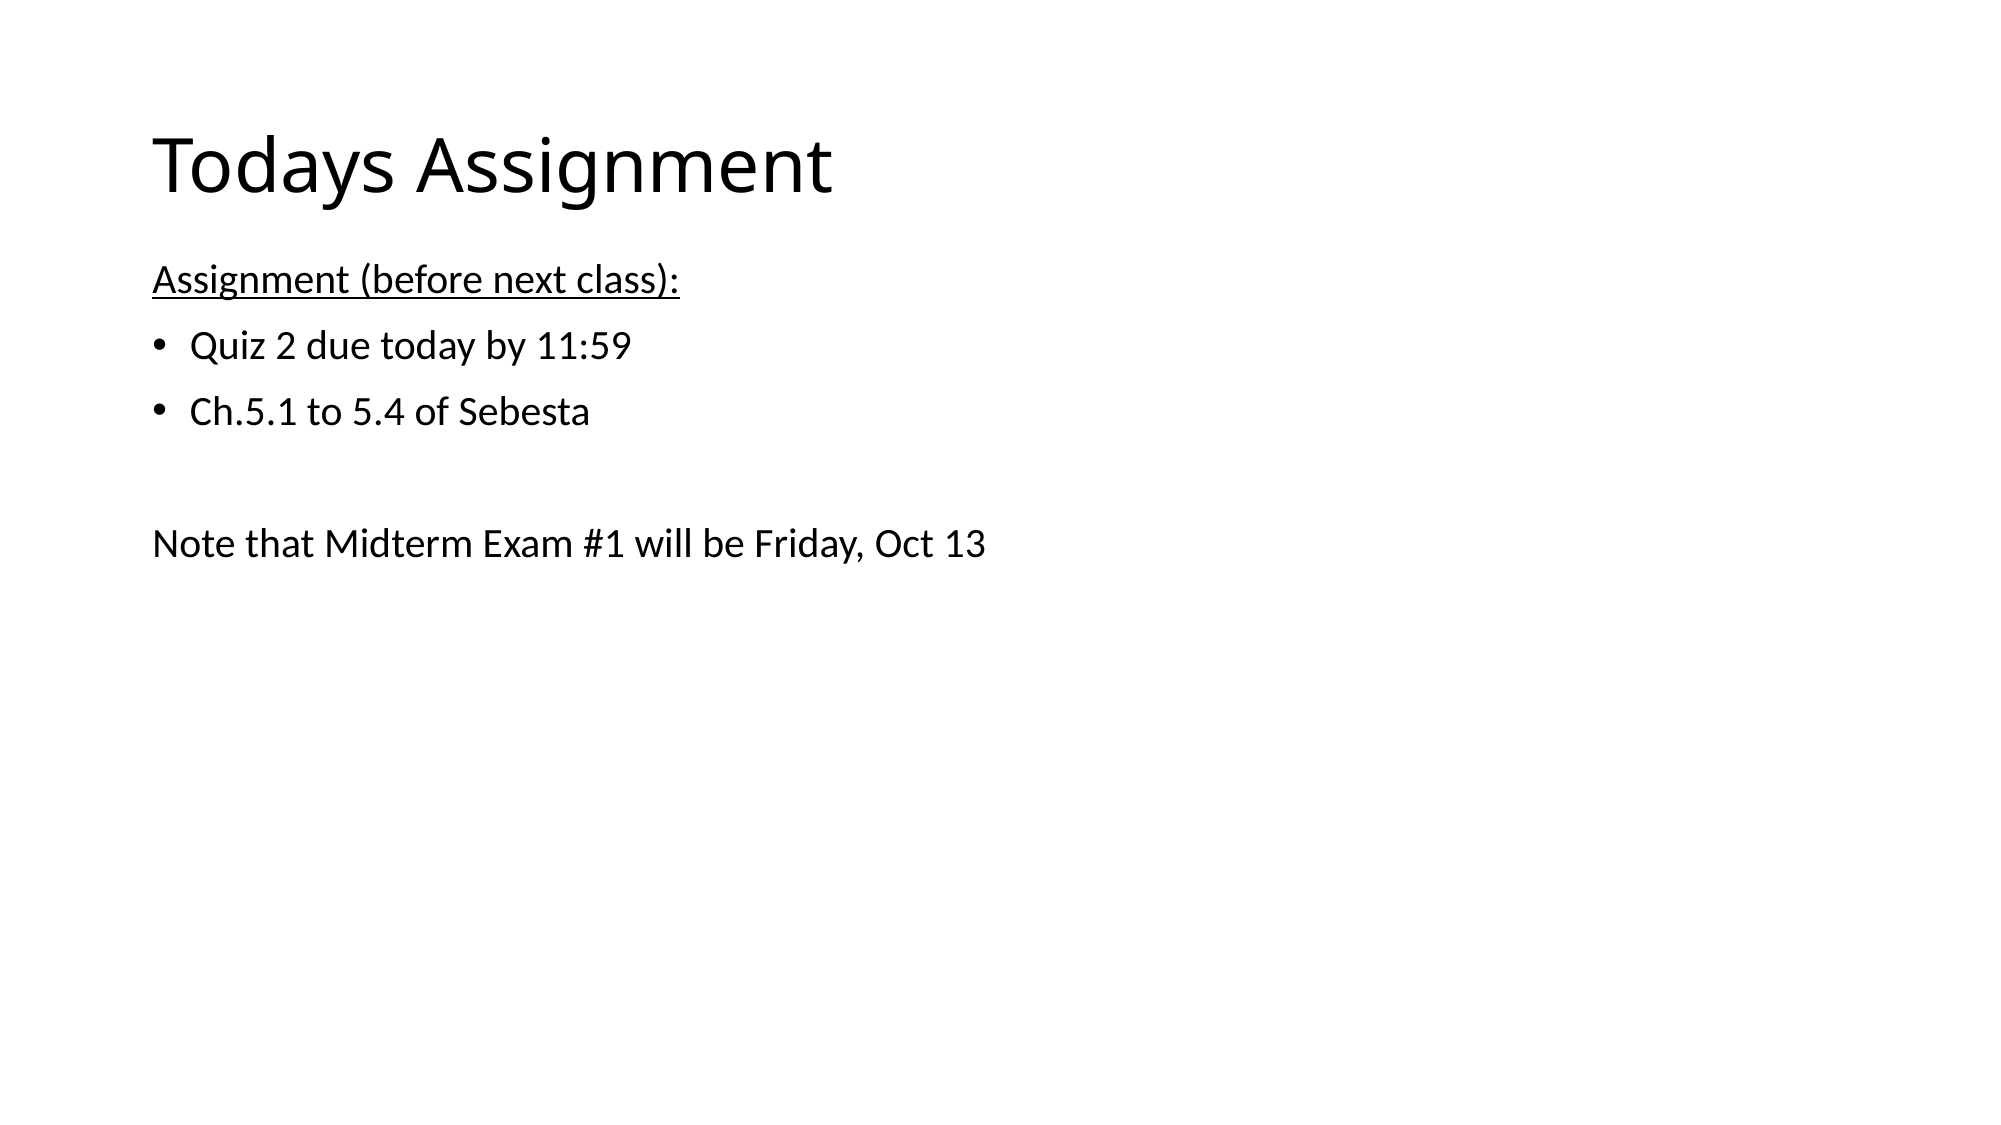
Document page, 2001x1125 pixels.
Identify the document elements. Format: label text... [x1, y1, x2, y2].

list Assignment (before next class): Quiz 2 due today by 11:59 Ch.5.1 to 5.4 of Sebesta Note that Midterm Exam #1 will be Friday, Oct 13 [137, 250, 1863, 1014]
title Todays Assignment [137, 59, 1863, 250]
